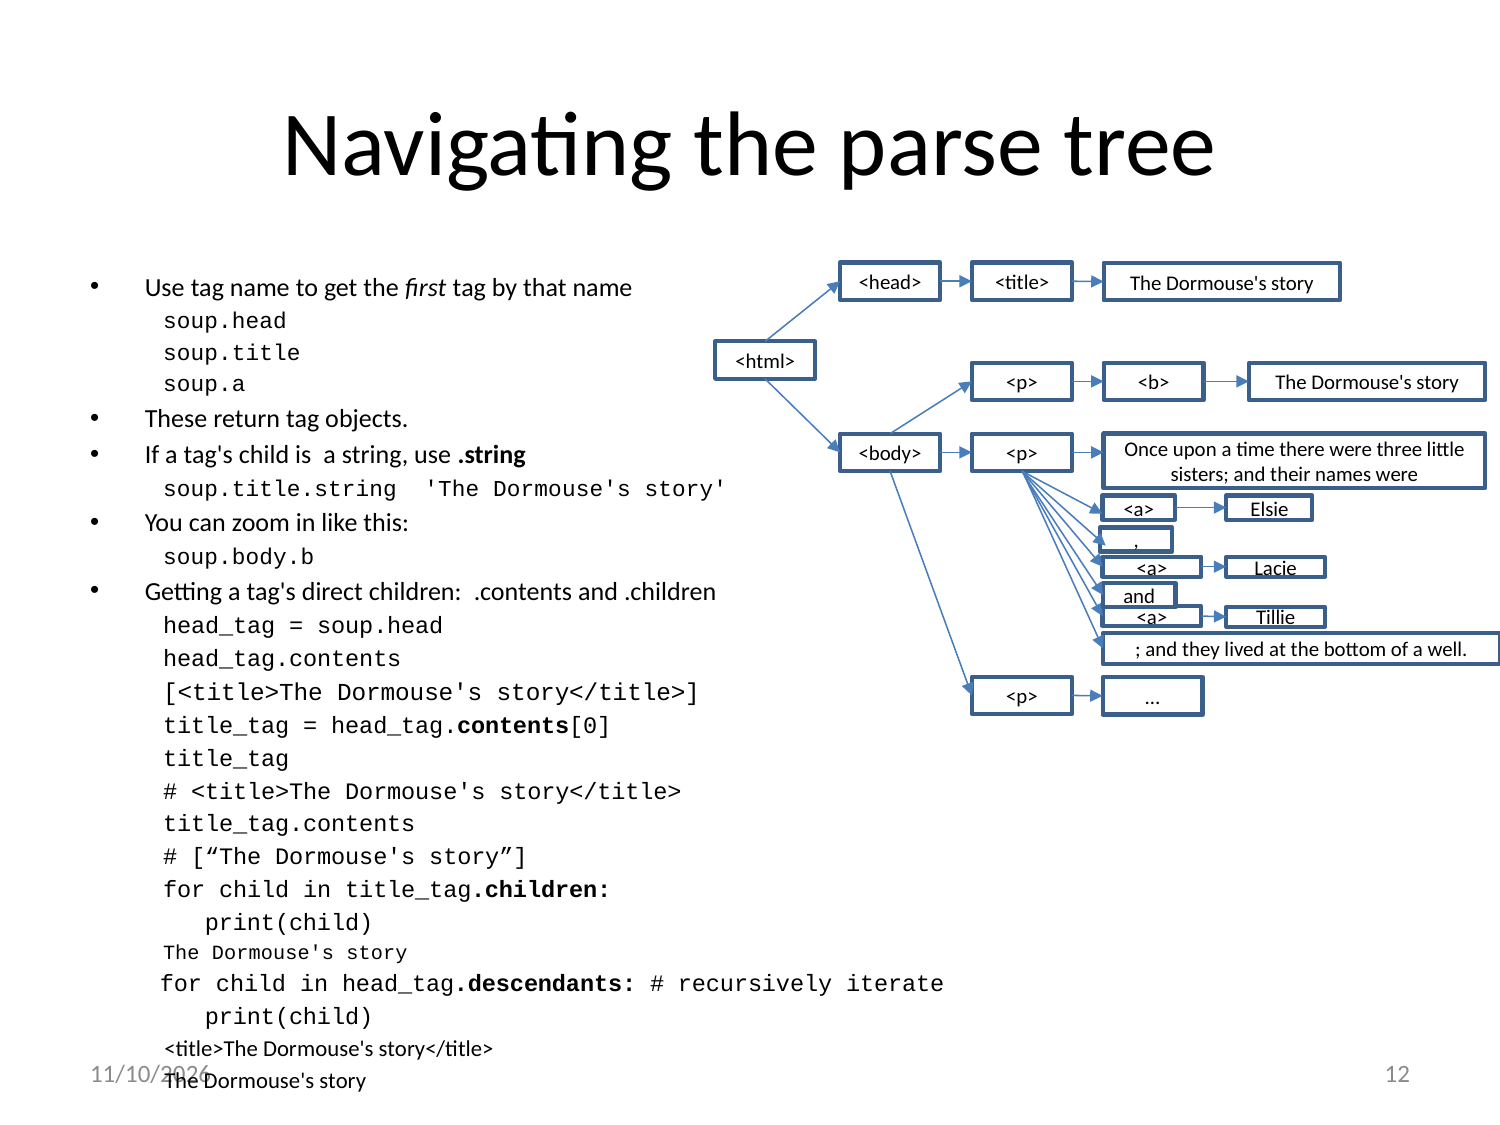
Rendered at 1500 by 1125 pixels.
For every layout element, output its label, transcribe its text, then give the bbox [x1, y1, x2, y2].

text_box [889, 381, 973, 434]
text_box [889, 470, 973, 696]
slide_number 12 [1074, 1042, 1425, 1103]
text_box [764, 378, 841, 453]
text_box The Dormouse's story [1102, 261, 1342, 302]
text_box <p> [970, 432, 1074, 473]
text_box Elsie [1224, 493, 1314, 522]
text_box <a> [1107, 604, 1203, 628]
text_box <head> [838, 260, 942, 302]
text_box and [1108, 581, 1178, 609]
text_box <html> [713, 339, 817, 381]
text_box … [1101, 675, 1205, 717]
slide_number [75, 1042, 425, 1103]
text_box <p> [970, 675, 1074, 716]
text_box Tillie [1224, 605, 1327, 629]
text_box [1024, 476, 1104, 649]
text_box Once upon a time there were three little sisters; and their names were [1101, 431, 1487, 490]
text_box The Dormouse's story [1247, 361, 1487, 402]
text_box <a> [1108, 555, 1203, 579]
text_box Lacie [1224, 555, 1327, 579]
list Use tag name to get the first tag by that name soup.head soup.title soup.a These return tag objects. If a tag's child is a string, use .string soup.title.string 'The Dormouse's story' You can zoom in like this: soup.body.b Getting a tag's direct children: .contents and .children head_tag = soup.head head_tag.contents [<title>The Dormouse's story</title>] title_tag = head_tag.contents[0] title_tag # <title>The Dormouse's story</title> title_tag.contents # [“The Dormouse's story”] for child in title_tag.children: print(child) The Dormouse's story for child in head_tag.descendants: # recursively iterate print(child) <title>The Dormouse's story</title> The Dormouse's story [75, 262, 1425, 1103]
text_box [764, 281, 841, 342]
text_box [1021, 470, 1106, 478]
text_box <body> [838, 432, 942, 473]
text_box , [1109, 525, 1174, 554]
text_box <title> [970, 260, 1074, 302]
text_box <p> [970, 361, 1074, 402]
text_box <b> [1102, 361, 1206, 402]
text_box <a> [1111, 493, 1177, 522]
title Navigating the parse tree [75, 45, 1425, 233]
text_box ; and they lived at the bottom of a well. [1101, 631, 1500, 666]
